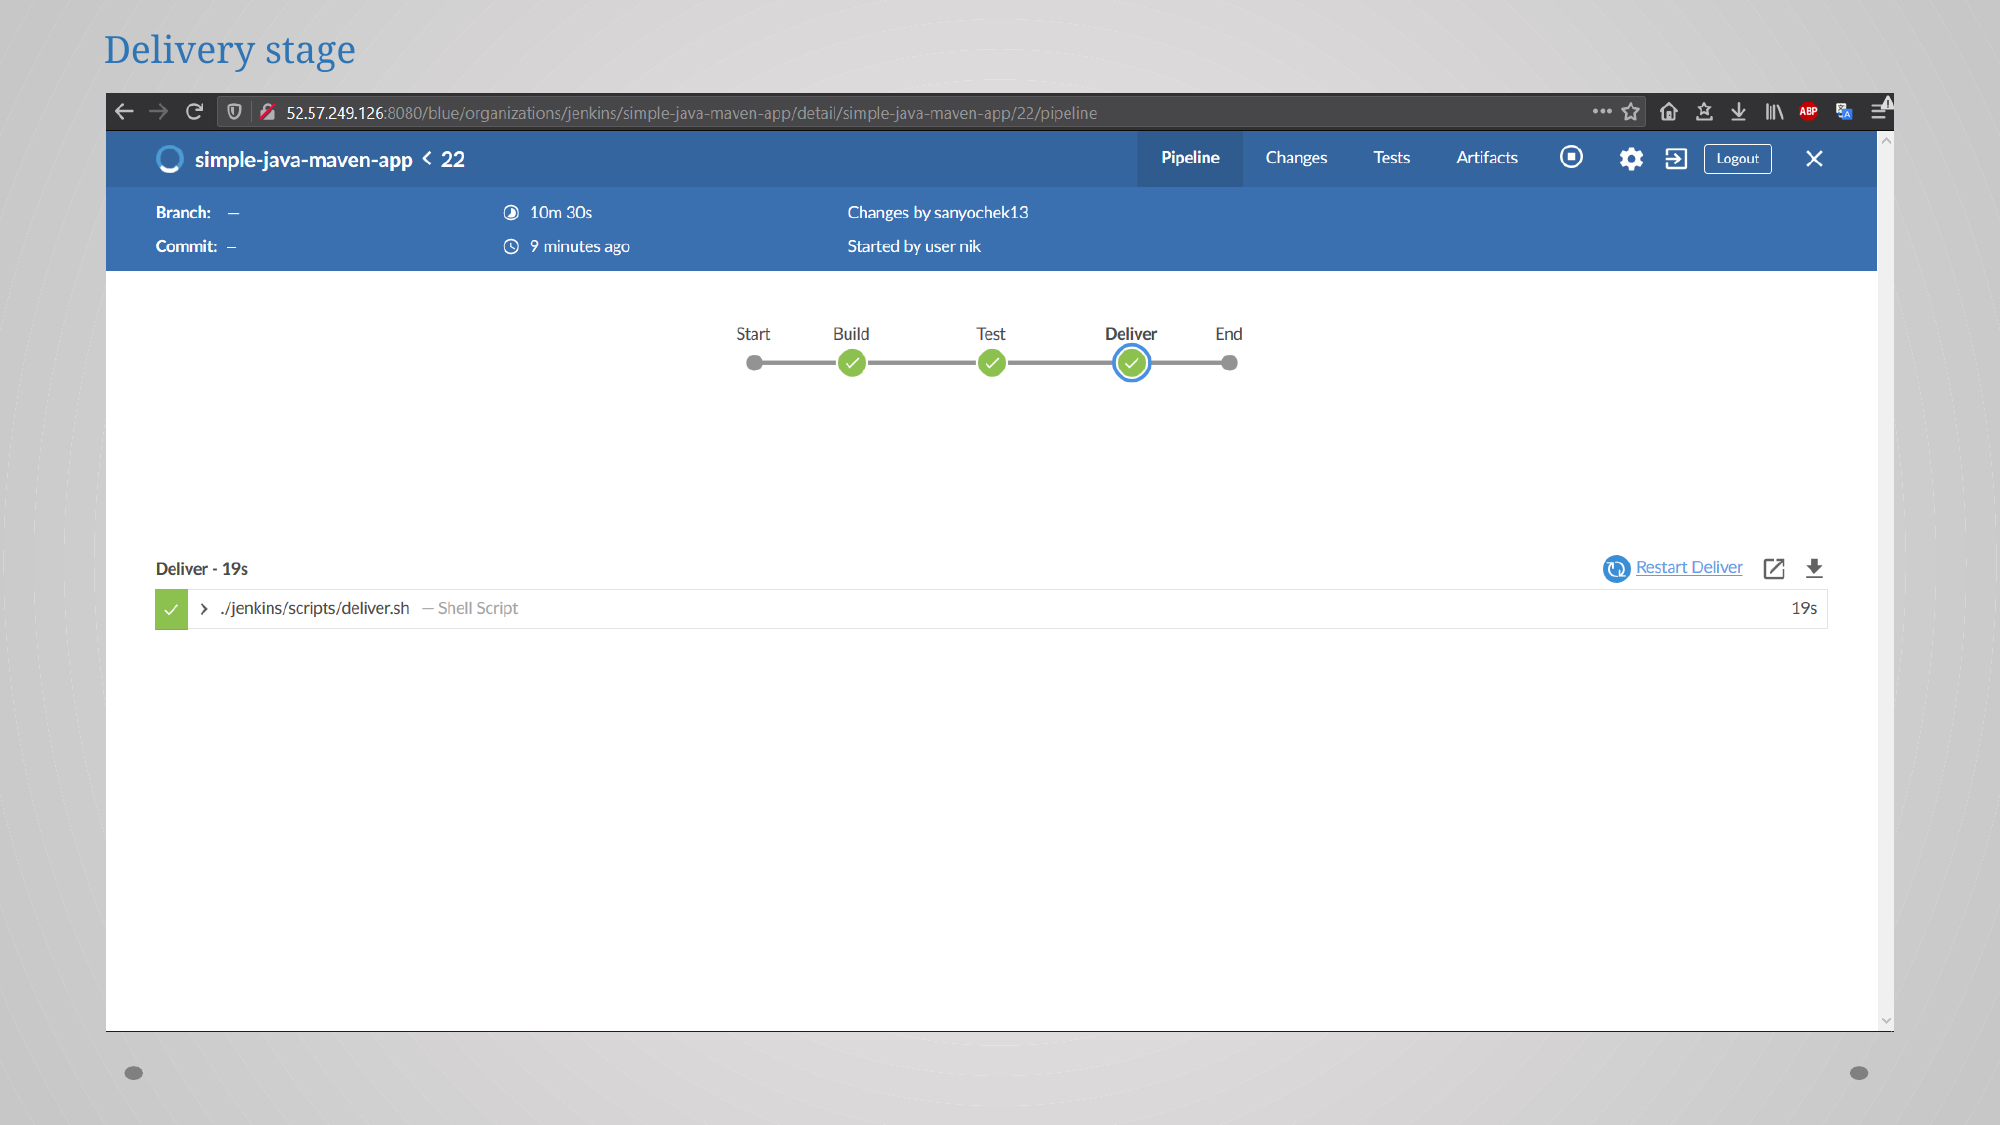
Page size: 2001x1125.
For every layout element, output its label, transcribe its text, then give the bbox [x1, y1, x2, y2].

text_box Delivery stage [89, 18, 372, 79]
picture [106, 93, 1894, 1032]
